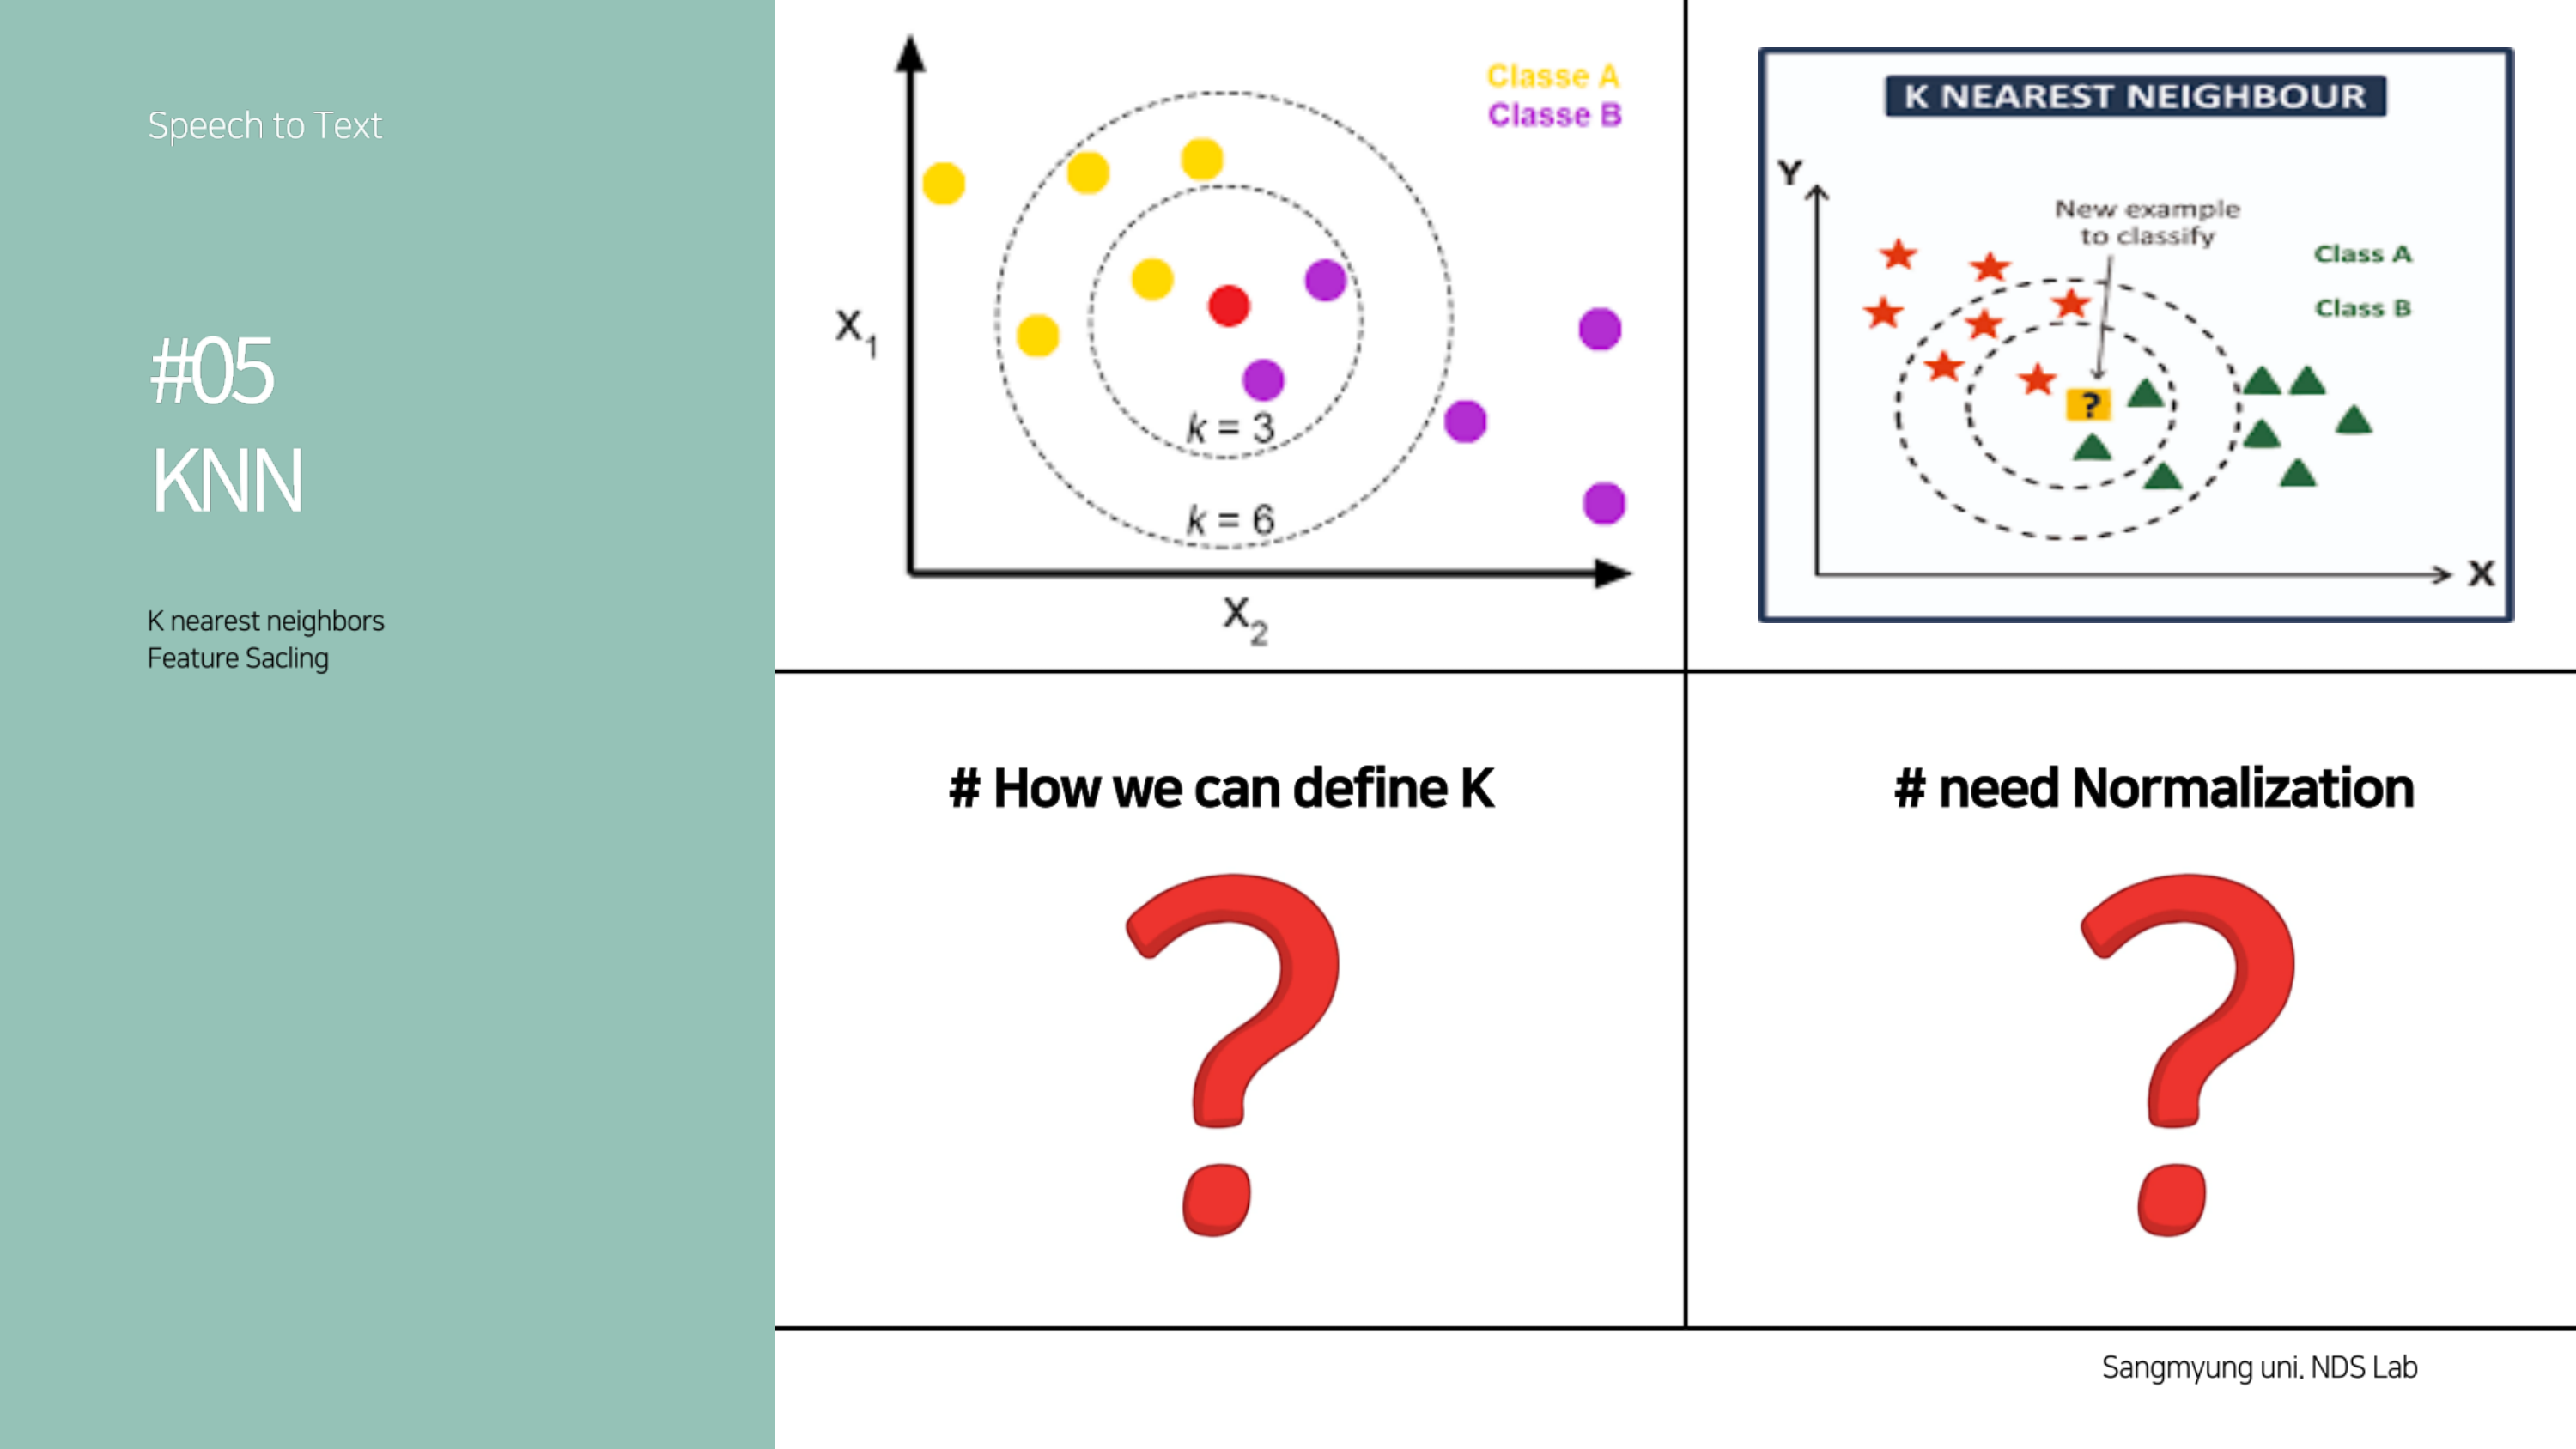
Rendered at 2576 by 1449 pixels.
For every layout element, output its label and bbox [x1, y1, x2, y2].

picture [134, 289, 349, 572]
picture [1678, 658, 1693, 663]
picture [1885, 743, 2441, 855]
picture [142, 95, 402, 169]
text_box [779, 663, 2576, 680]
text_box [2046, 852, 2329, 1254]
text_box [1758, 47, 2515, 624]
text_box [1091, 852, 1374, 1254]
picture [1678, 0, 1693, 641]
picture [940, 743, 1532, 855]
text_box [779, 1319, 2576, 1337]
picture [1943, 1343, 2441, 1404]
text_box [0, 0, 776, 1449]
picture [143, 598, 398, 690]
text_box [1005, 641, 2366, 658]
picture [1678, 680, 1693, 1319]
text_box [814, 27, 1650, 652]
